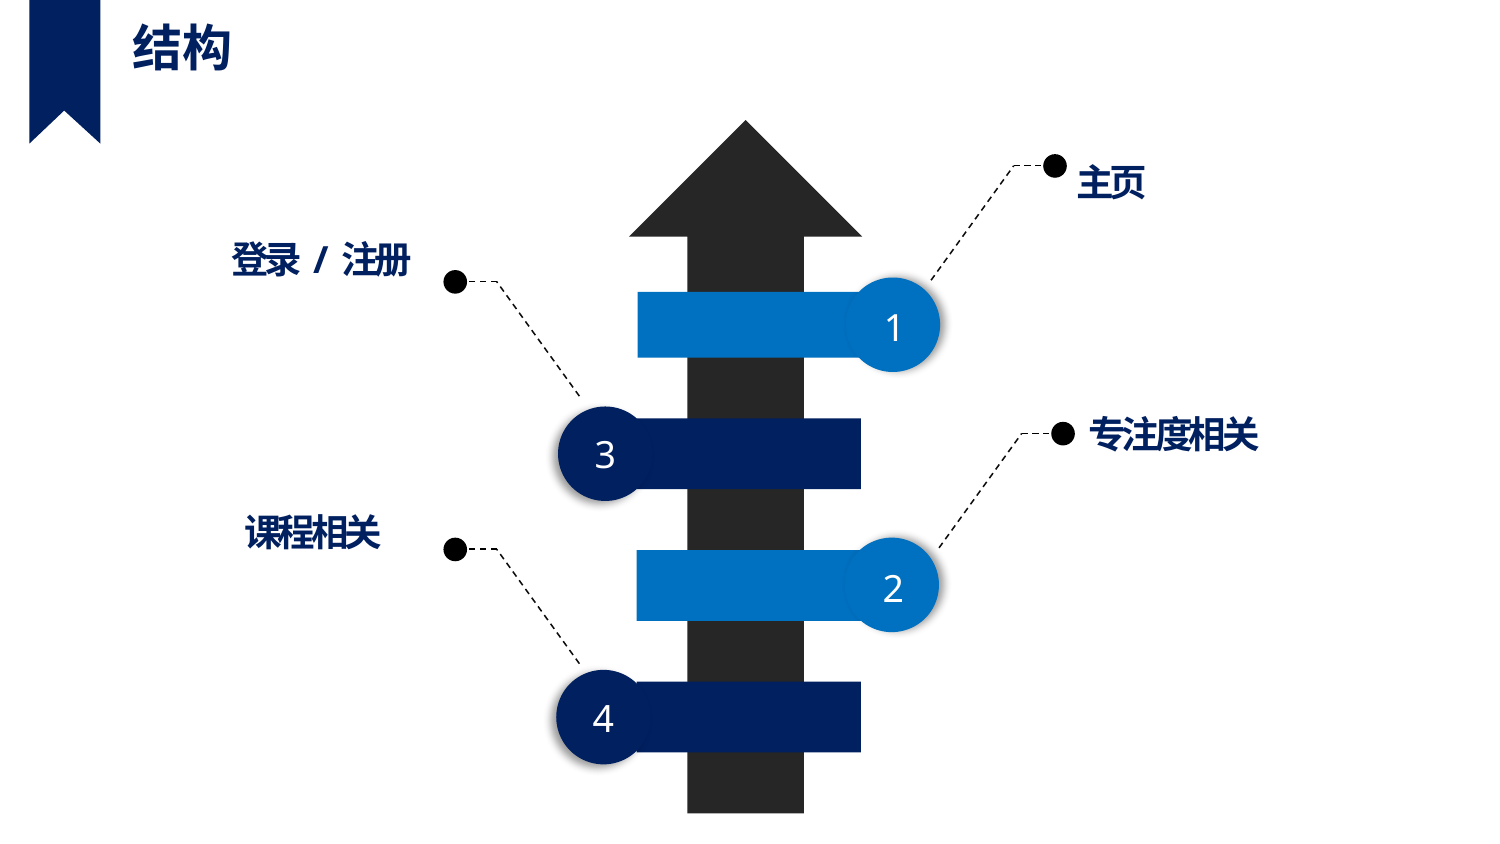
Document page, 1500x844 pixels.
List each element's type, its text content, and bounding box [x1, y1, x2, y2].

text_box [443, 537, 580, 664]
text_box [443, 269, 580, 397]
text_box [627, 117, 865, 290]
text_box 专 注 度 相 关 [1073, 403, 1275, 464]
text_box [27, 0, 103, 146]
text_box 4 [554, 667, 653, 767]
text_box [842, 535, 942, 635]
text_box 1 [868, 297, 921, 357]
text_box 课 程 相 关 [229, 501, 398, 562]
text_box [685, 623, 807, 680]
text_box 3 [555, 404, 655, 504]
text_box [930, 153, 1068, 281]
text_box [685, 755, 807, 816]
text_box 登 录 / 注 册 [216, 228, 427, 288]
text_box 主 页 [1061, 151, 1163, 212]
text_box [638, 680, 863, 755]
text_box 2 [867, 558, 920, 618]
text_box [635, 548, 859, 623]
text_box [639, 416, 863, 491]
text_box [938, 421, 1076, 549]
text_box 结构 [117, 9, 248, 84]
text_box [843, 275, 943, 375]
text_box [685, 360, 807, 416]
text_box [636, 290, 857, 360]
text_box [685, 491, 807, 548]
